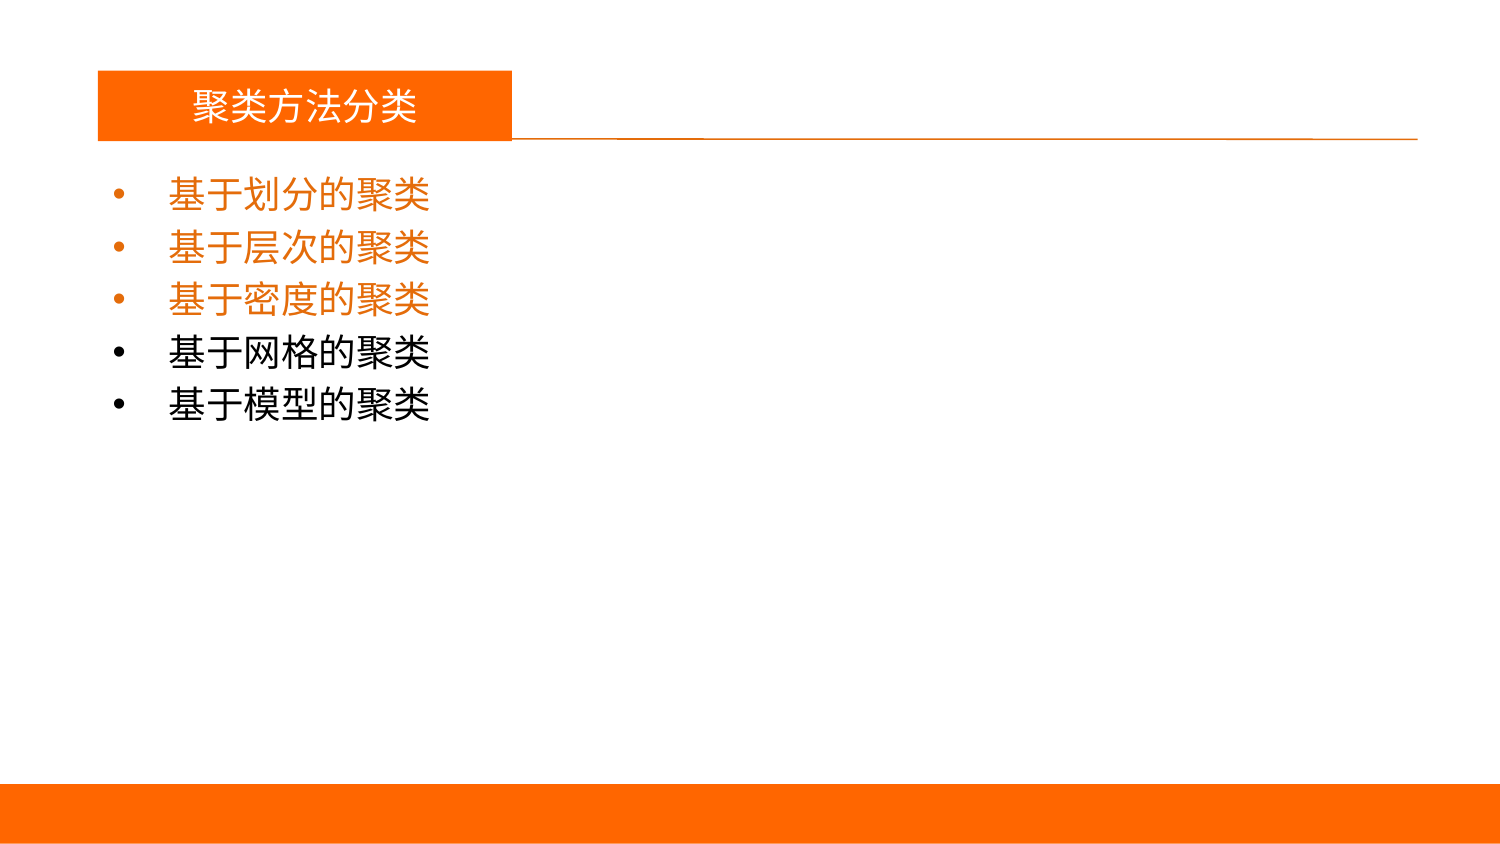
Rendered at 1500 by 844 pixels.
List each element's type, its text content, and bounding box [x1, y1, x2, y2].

text_box [99, 70, 130, 147]
text_box 基于划分的聚类 基于层次的聚类 基于密度的聚类 基于网格的聚类 基于模型的聚类 [97, 164, 1418, 434]
text_box 聚类方法分类 [96, 68, 514, 143]
text_box [0, 782, 1500, 844]
